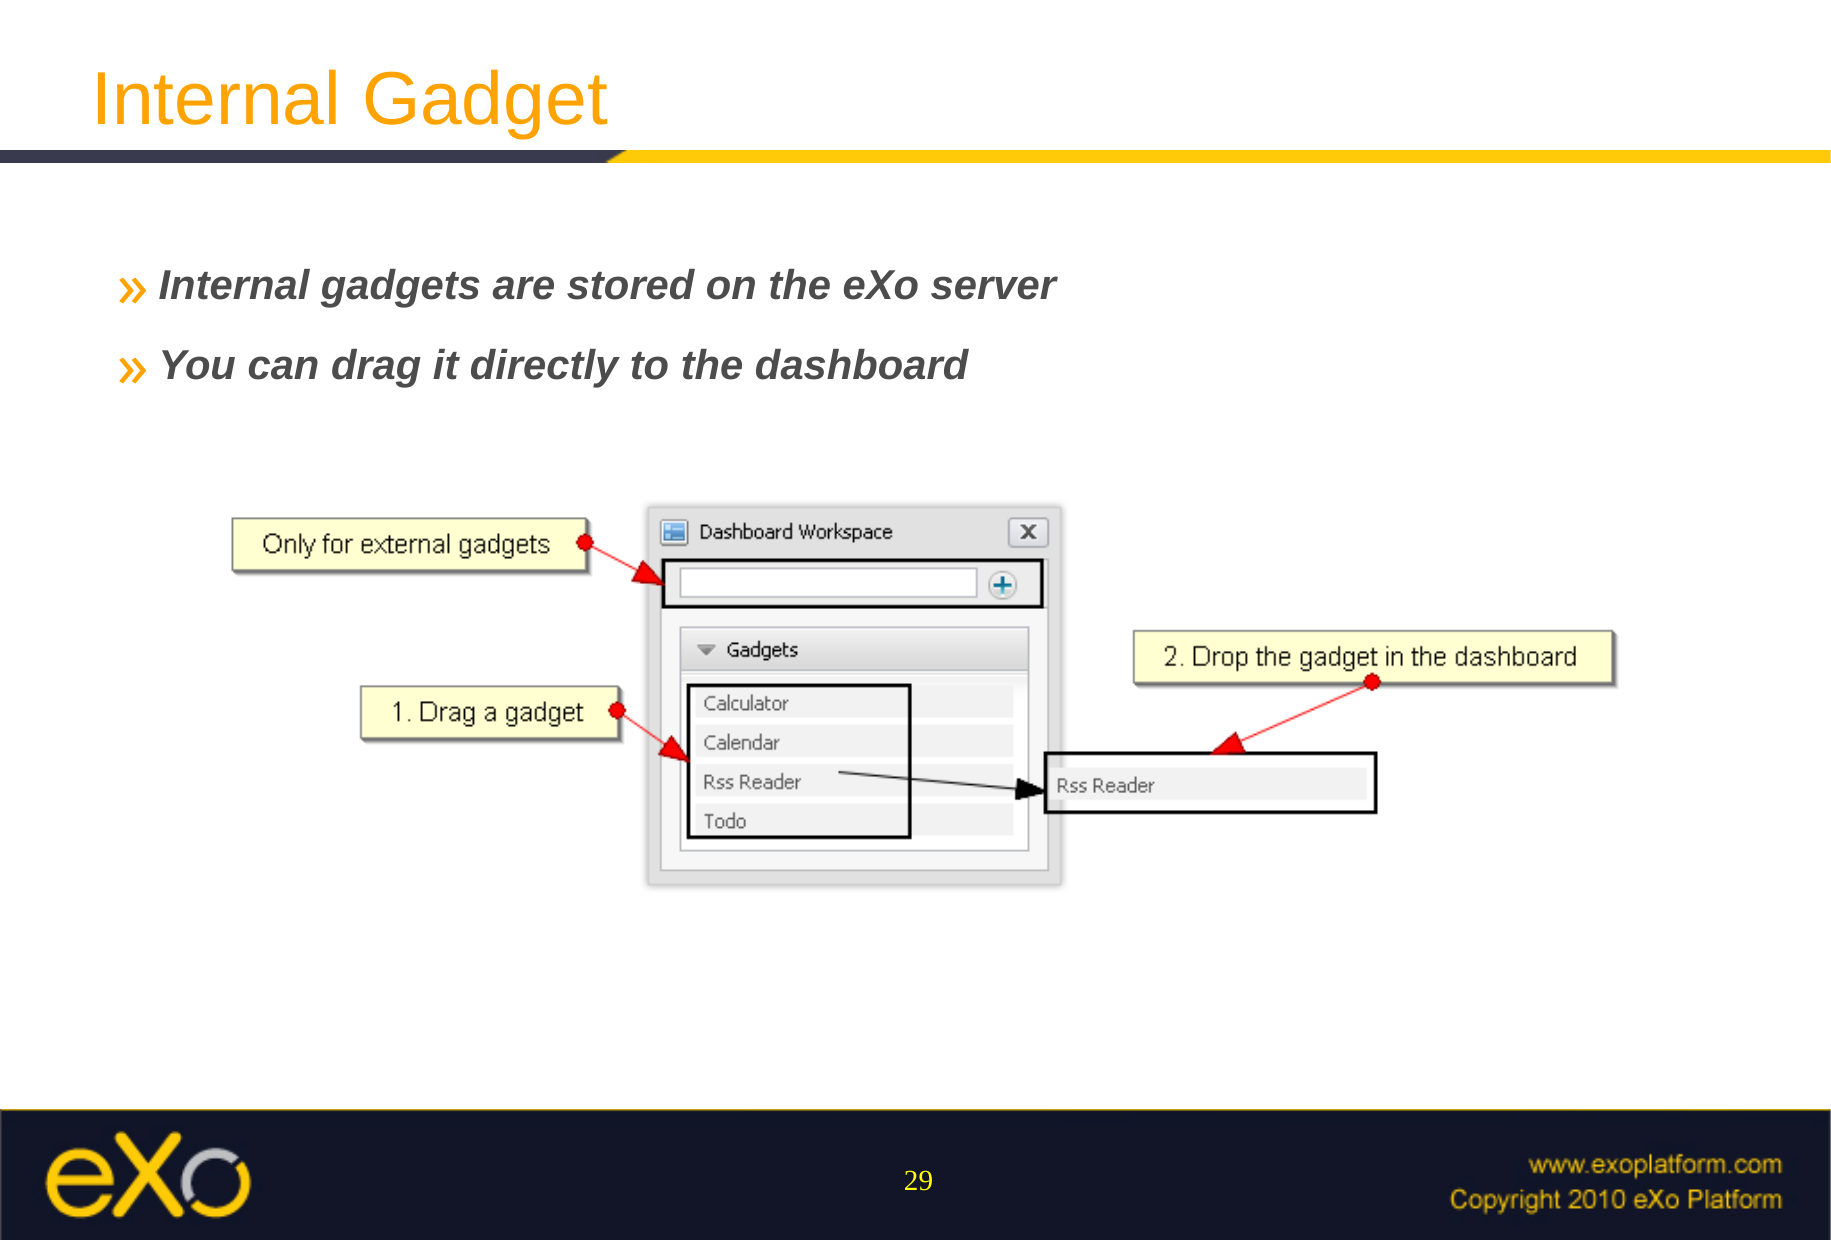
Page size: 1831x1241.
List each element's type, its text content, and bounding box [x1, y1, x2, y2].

text_box Internal gadgets are stored on the eXo server You can drag it directly to the dashboard [116, 257, 1764, 1095]
text_box Internal Gadget [91, 49, 1739, 151]
text_box [91, 232, 1739, 1070]
picture [223, 490, 1626, 902]
picture [0, 1109, 1831, 1240]
picture [0, 150, 1831, 163]
